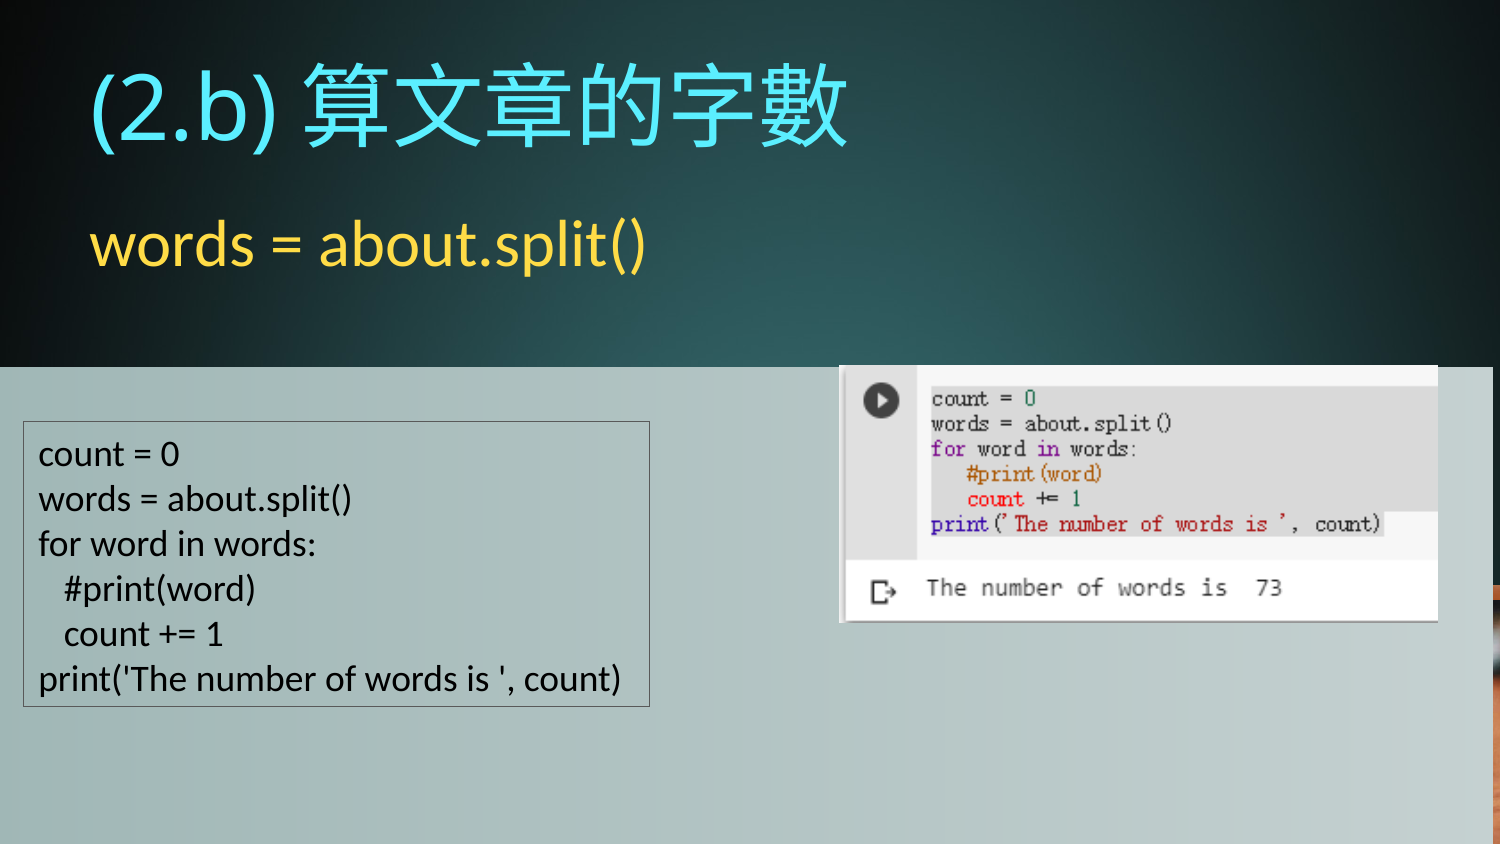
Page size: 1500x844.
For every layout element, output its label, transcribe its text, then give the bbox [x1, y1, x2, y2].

text_box [0, 366, 1495, 844]
text_box count = 0 words = about.split() for word in words: #print(word) count += 1 print('The number of words is ', count) [23, 421, 650, 707]
title (2.b)算文章的字數 [75, 33, 1425, 175]
picture [0, 0, 1500, 844]
text_box words = about.split() [74, 192, 1026, 288]
